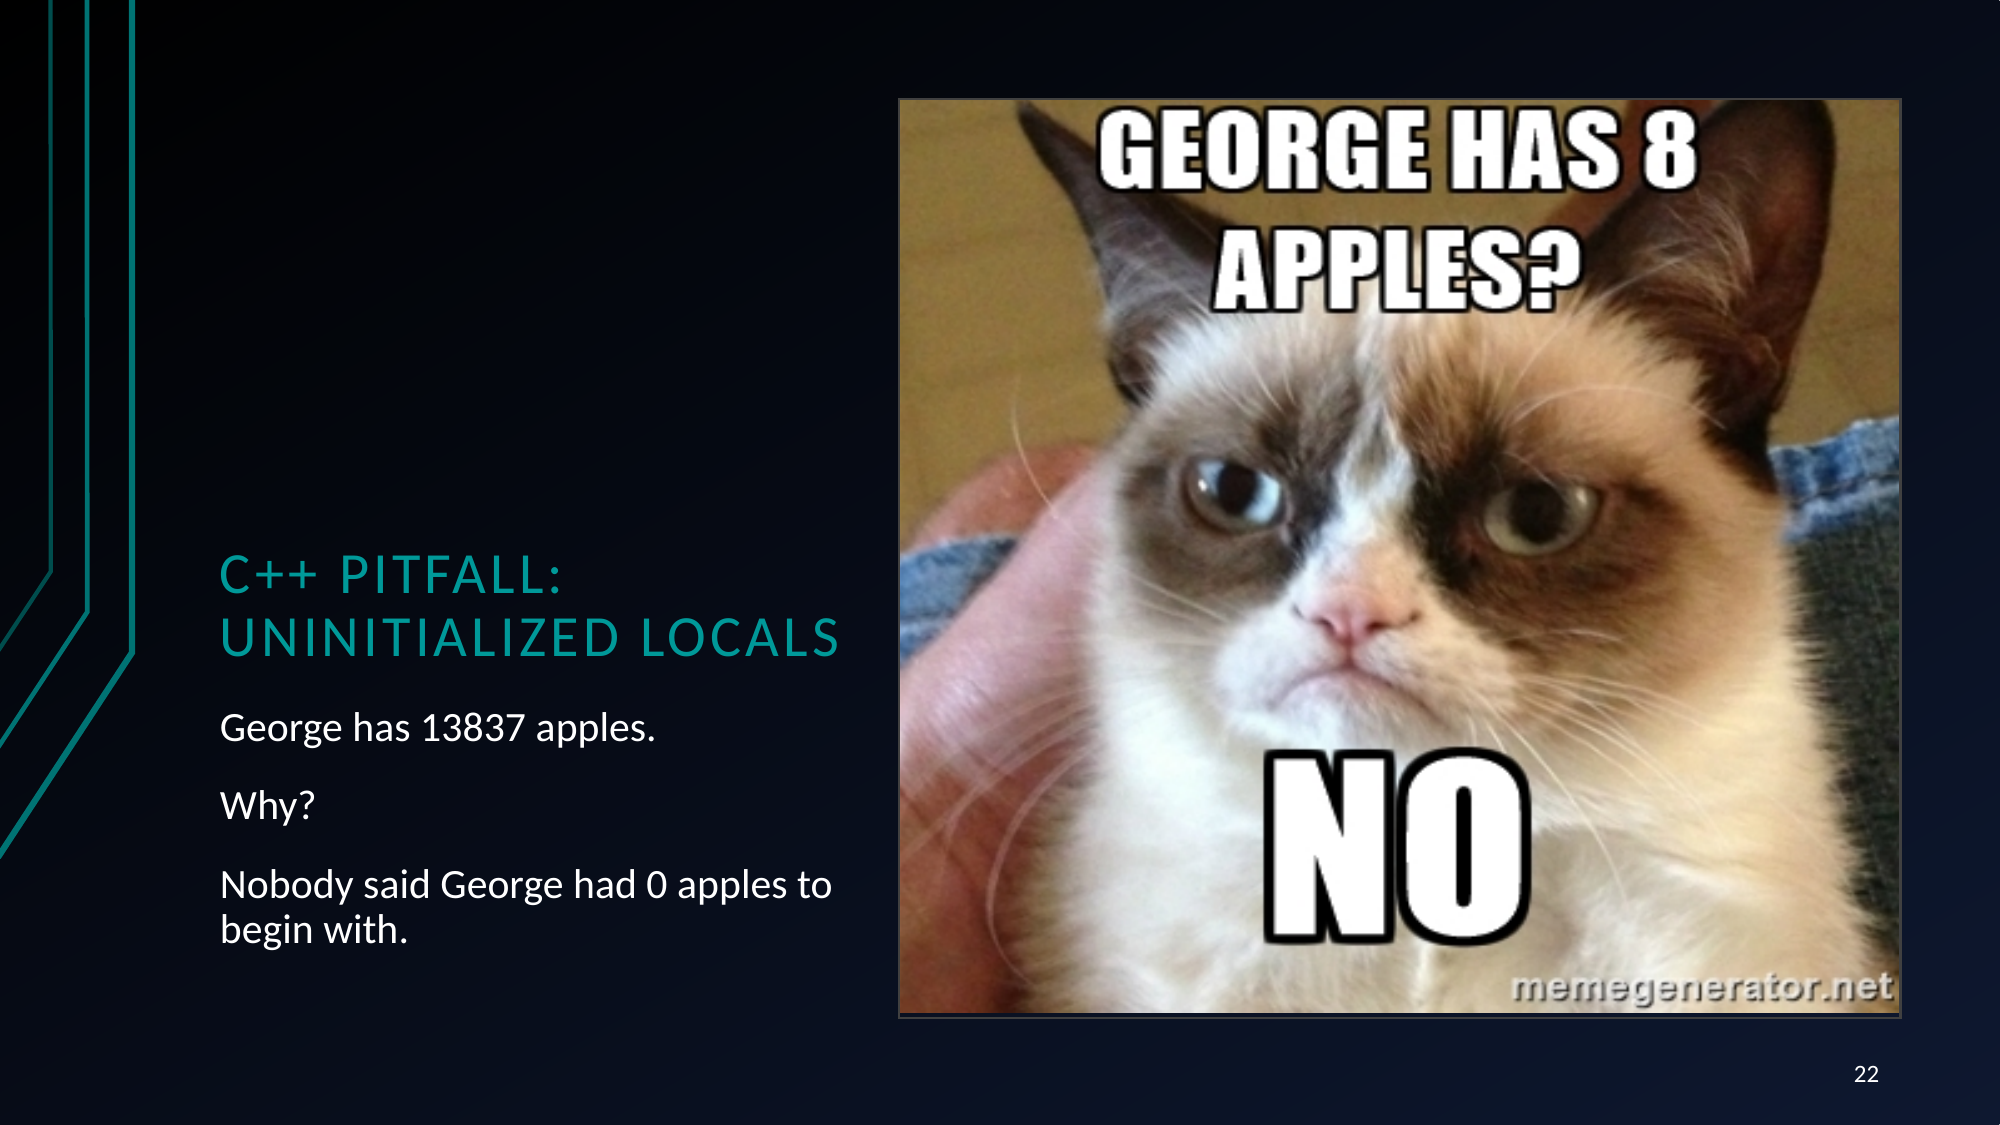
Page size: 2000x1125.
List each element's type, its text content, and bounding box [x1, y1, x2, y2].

title C++ Pitfall: UnInitializED Locals [199, 279, 867, 680]
slide_number 22 [1732, 1042, 1900, 1103]
list George has 13837 apples. Why? Nobody said George had 0 apples to begin with. [199, 695, 867, 1013]
picture [899, 99, 1900, 1017]
